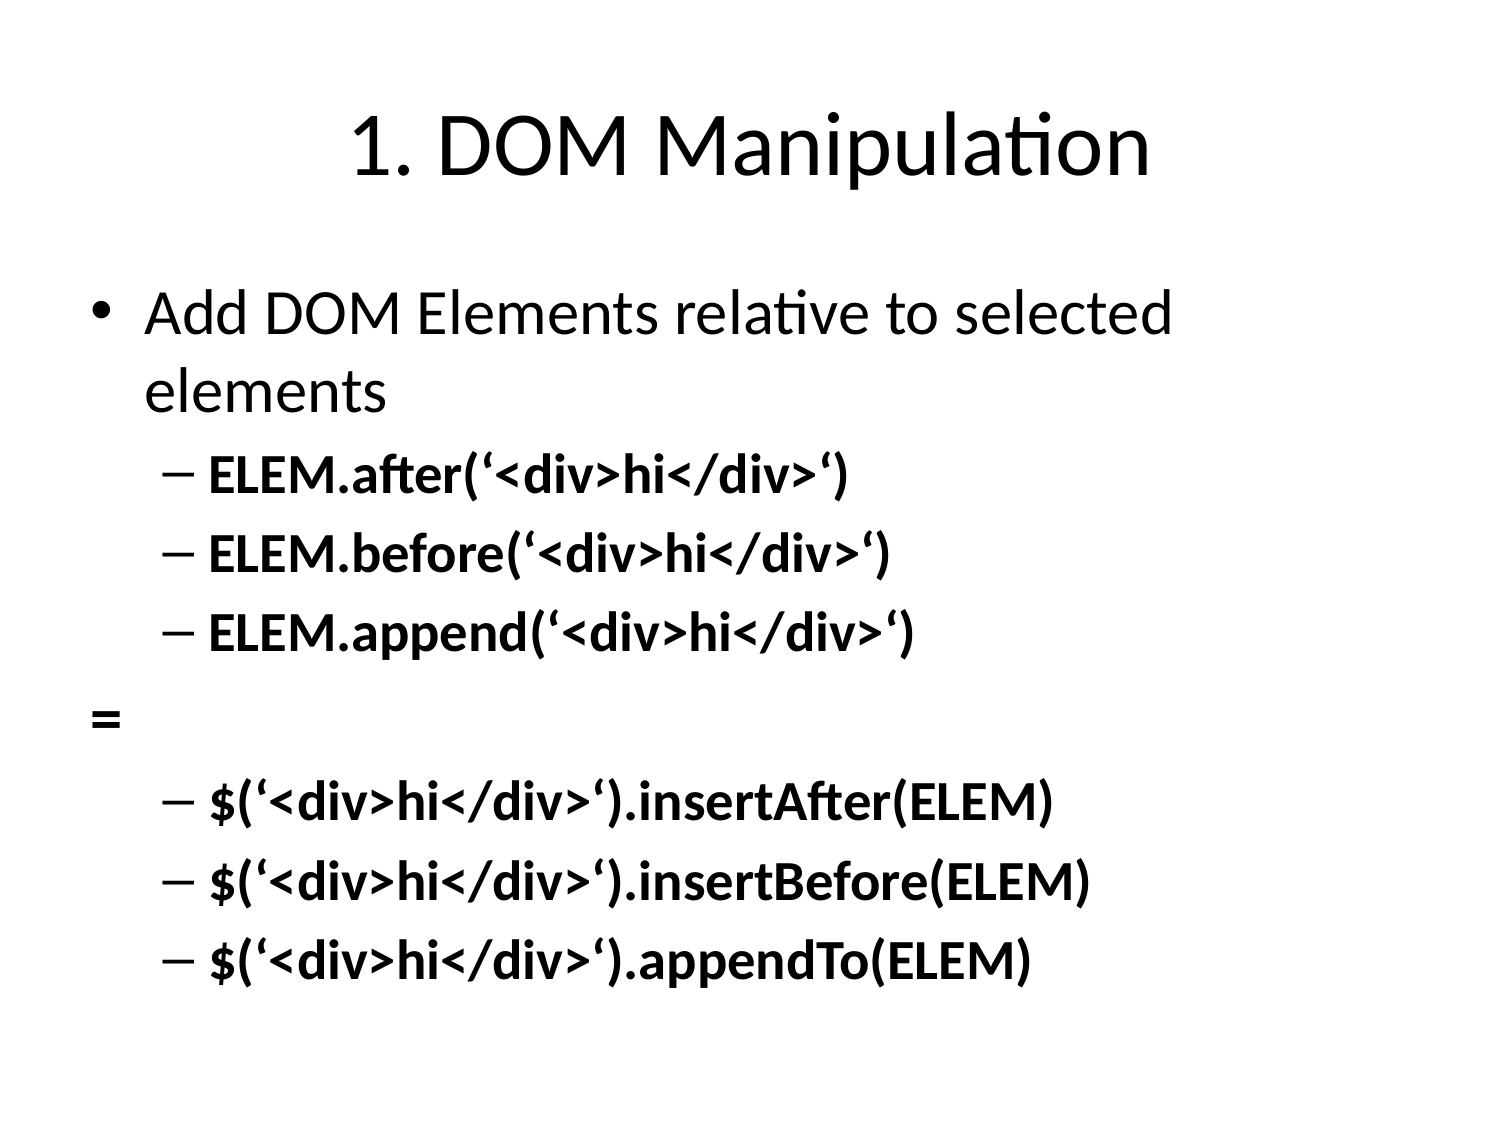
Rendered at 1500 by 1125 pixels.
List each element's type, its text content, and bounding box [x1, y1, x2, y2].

list Add DOM Elements relative to selected elements ELEM.after(‘<div>hi</div>‘) ELEM.before(‘<div>hi</div>‘) ELEM.append(‘<div>hi</div>‘) = $(‘<div>hi</div>‘).insertAfter(ELEM) $(‘<div>hi</div>‘).insertBefore(ELEM) $(‘<div>hi</div>‘).appendTo(ELEM) [75, 262, 1425, 1005]
title 1. DOM Manipulation [75, 45, 1425, 233]
